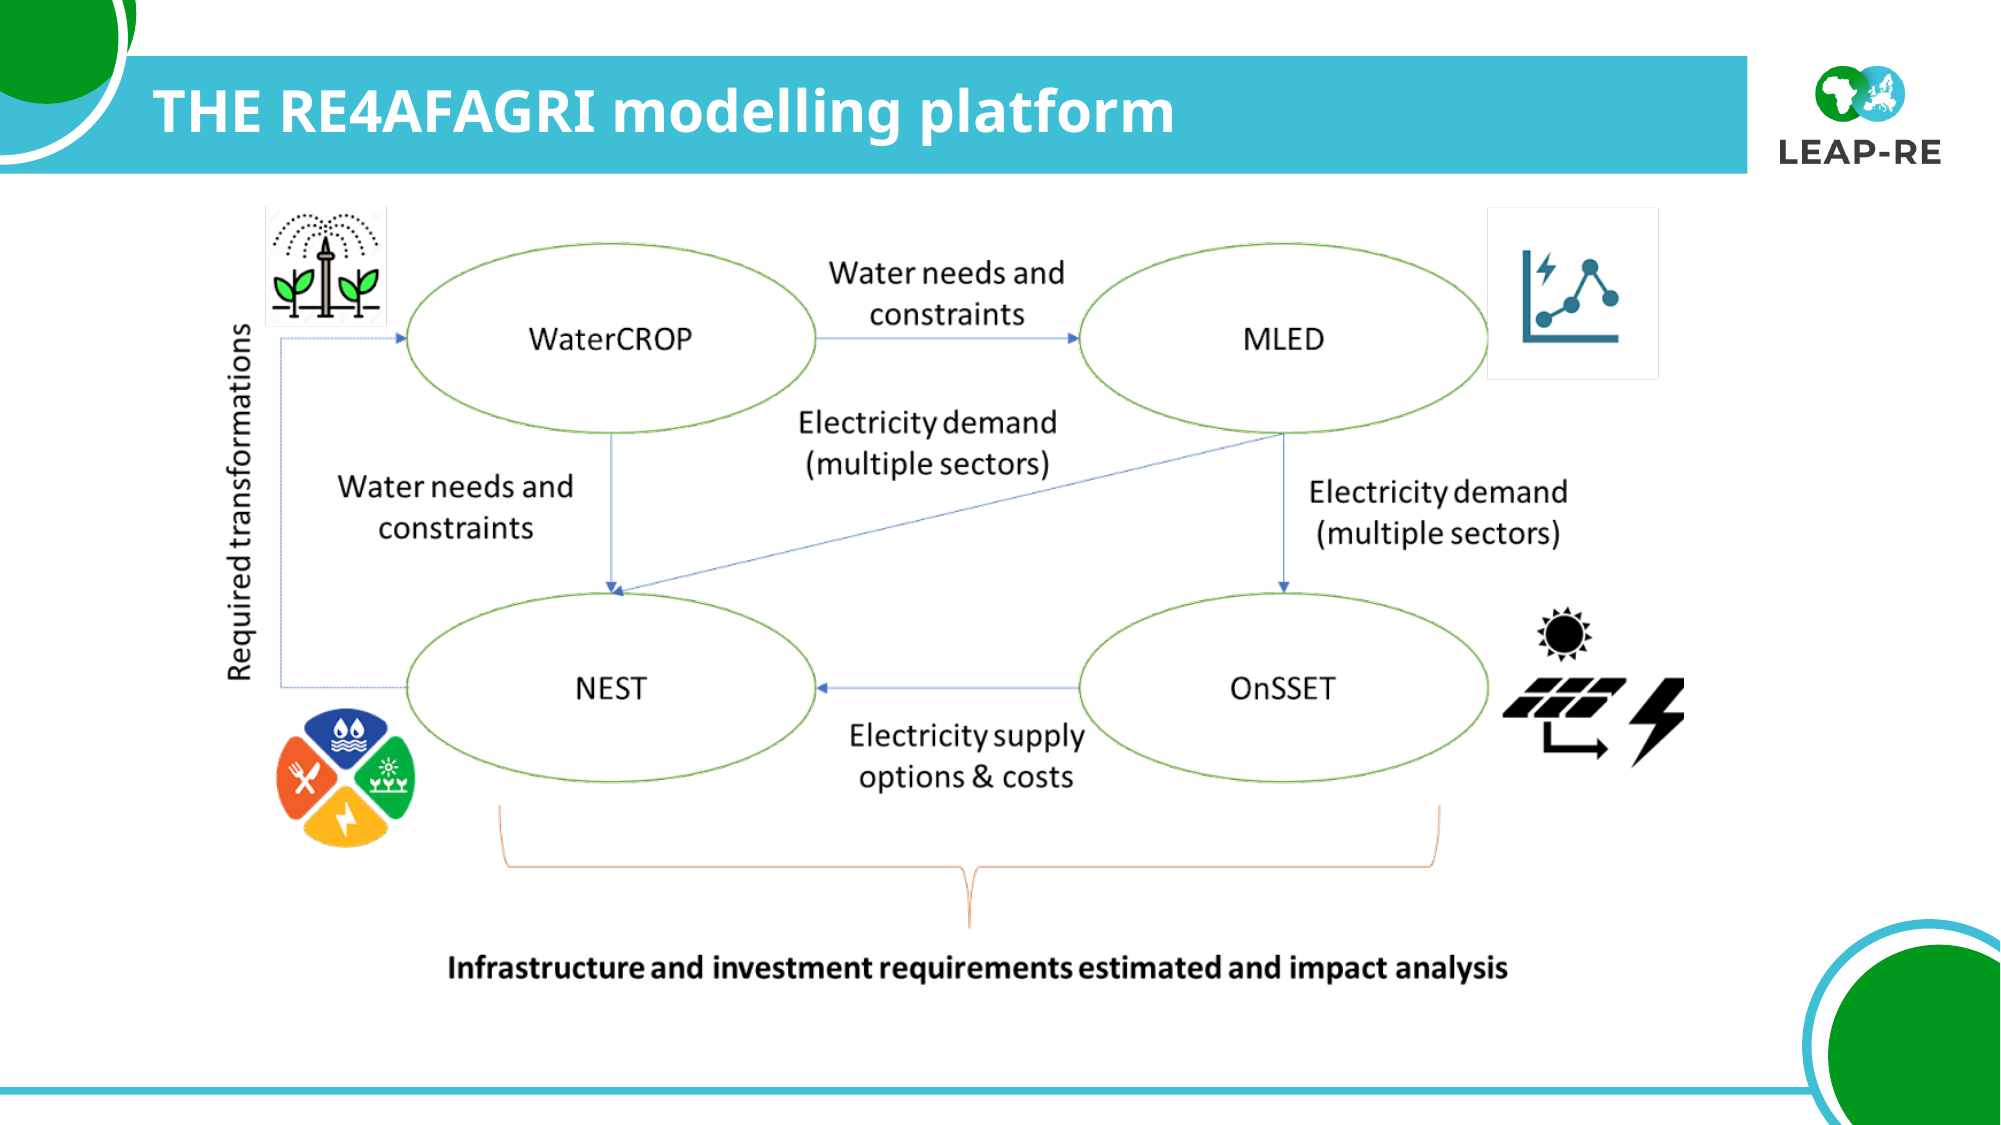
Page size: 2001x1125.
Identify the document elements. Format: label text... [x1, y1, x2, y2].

picture [1777, 63, 1943, 166]
picture [214, 206, 1684, 1009]
title THE RE4AFAGRI modelling platform [137, 74, 1725, 159]
